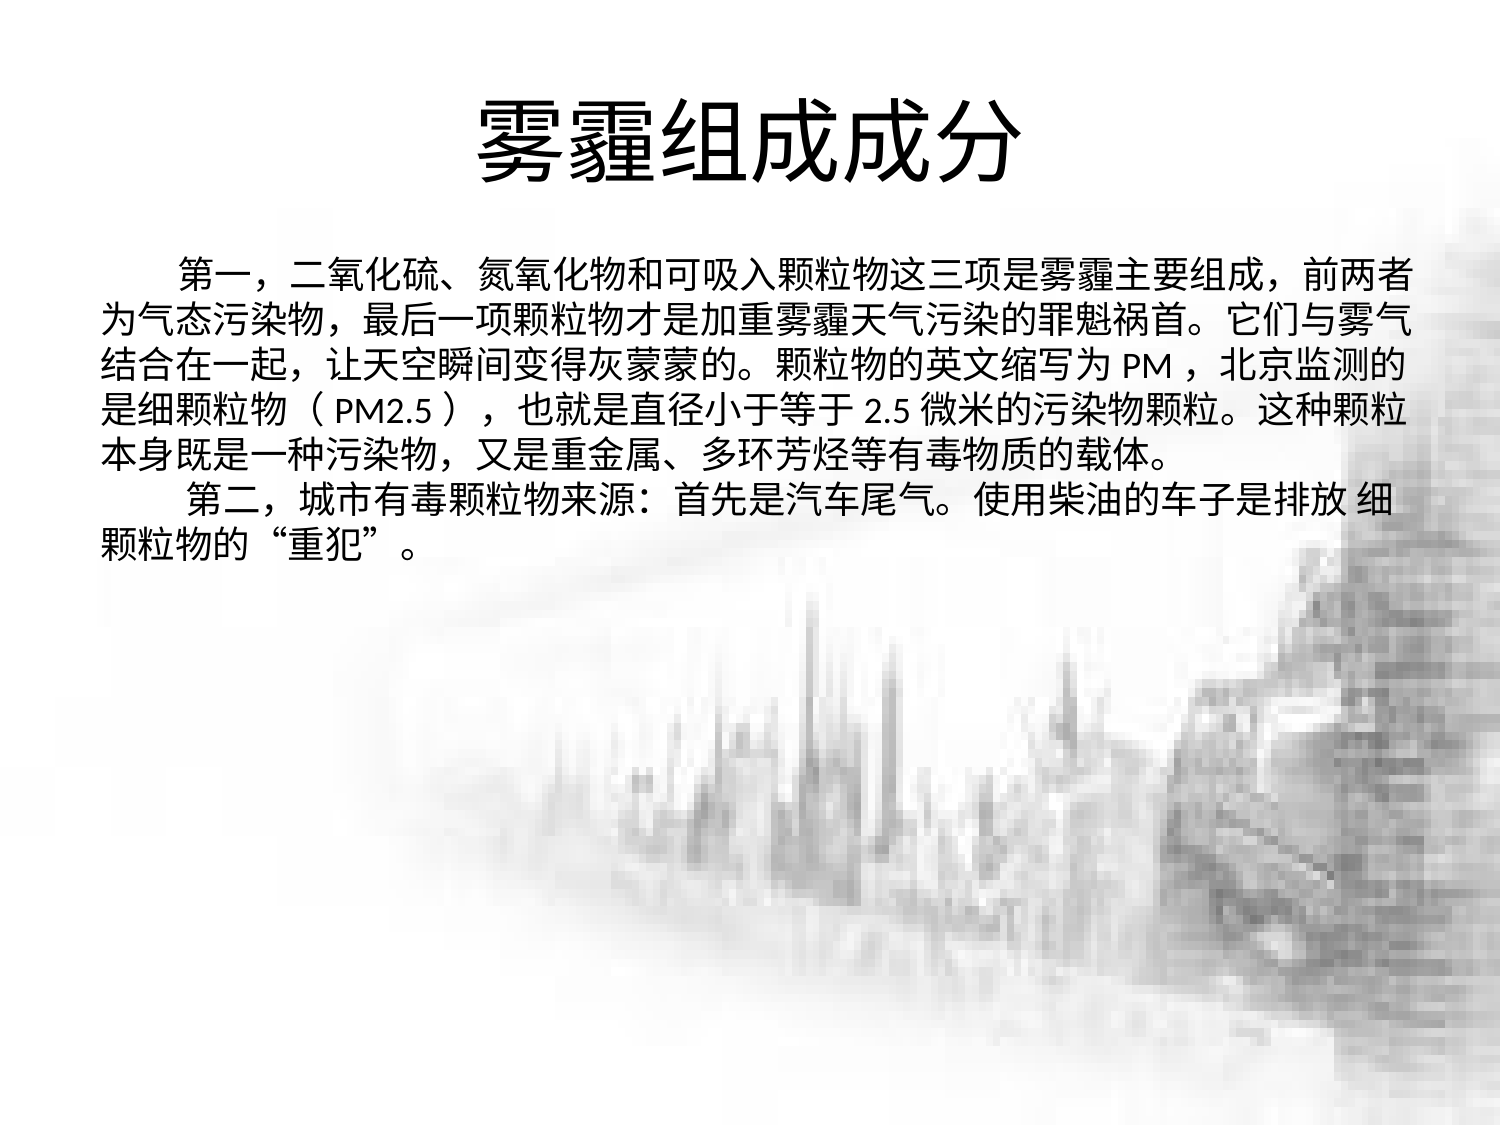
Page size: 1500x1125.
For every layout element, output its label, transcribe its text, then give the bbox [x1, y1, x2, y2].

title 雾霾组成成分 [75, 45, 1425, 233]
text_box 第一，二氧化硫、氮氧化物和可吸入颗粒物这三项是雾霾主要组成，前两者为气态污染物，最后一项颗粒物才是加重雾霾天气污染的罪魁祸首。它们与雾气结合在一起，让天空瞬间变得灰蒙蒙的。颗粒物的英文缩写为PM，北京监测的是细颗粒物（PM2.5），也就是直径小于等于2.5微米的污染物颗粒。这种颗粒本身既是一种污染物，又是重金属、多环芳烃等有毒物质的载体。 第二，城市有毒颗粒物来源：首先是汽车尾气。使用柴油的车子是排放 细颗粒物的“重犯”。 [85, 243, 1445, 619]
picture [0, 0, 1500, 1125]
